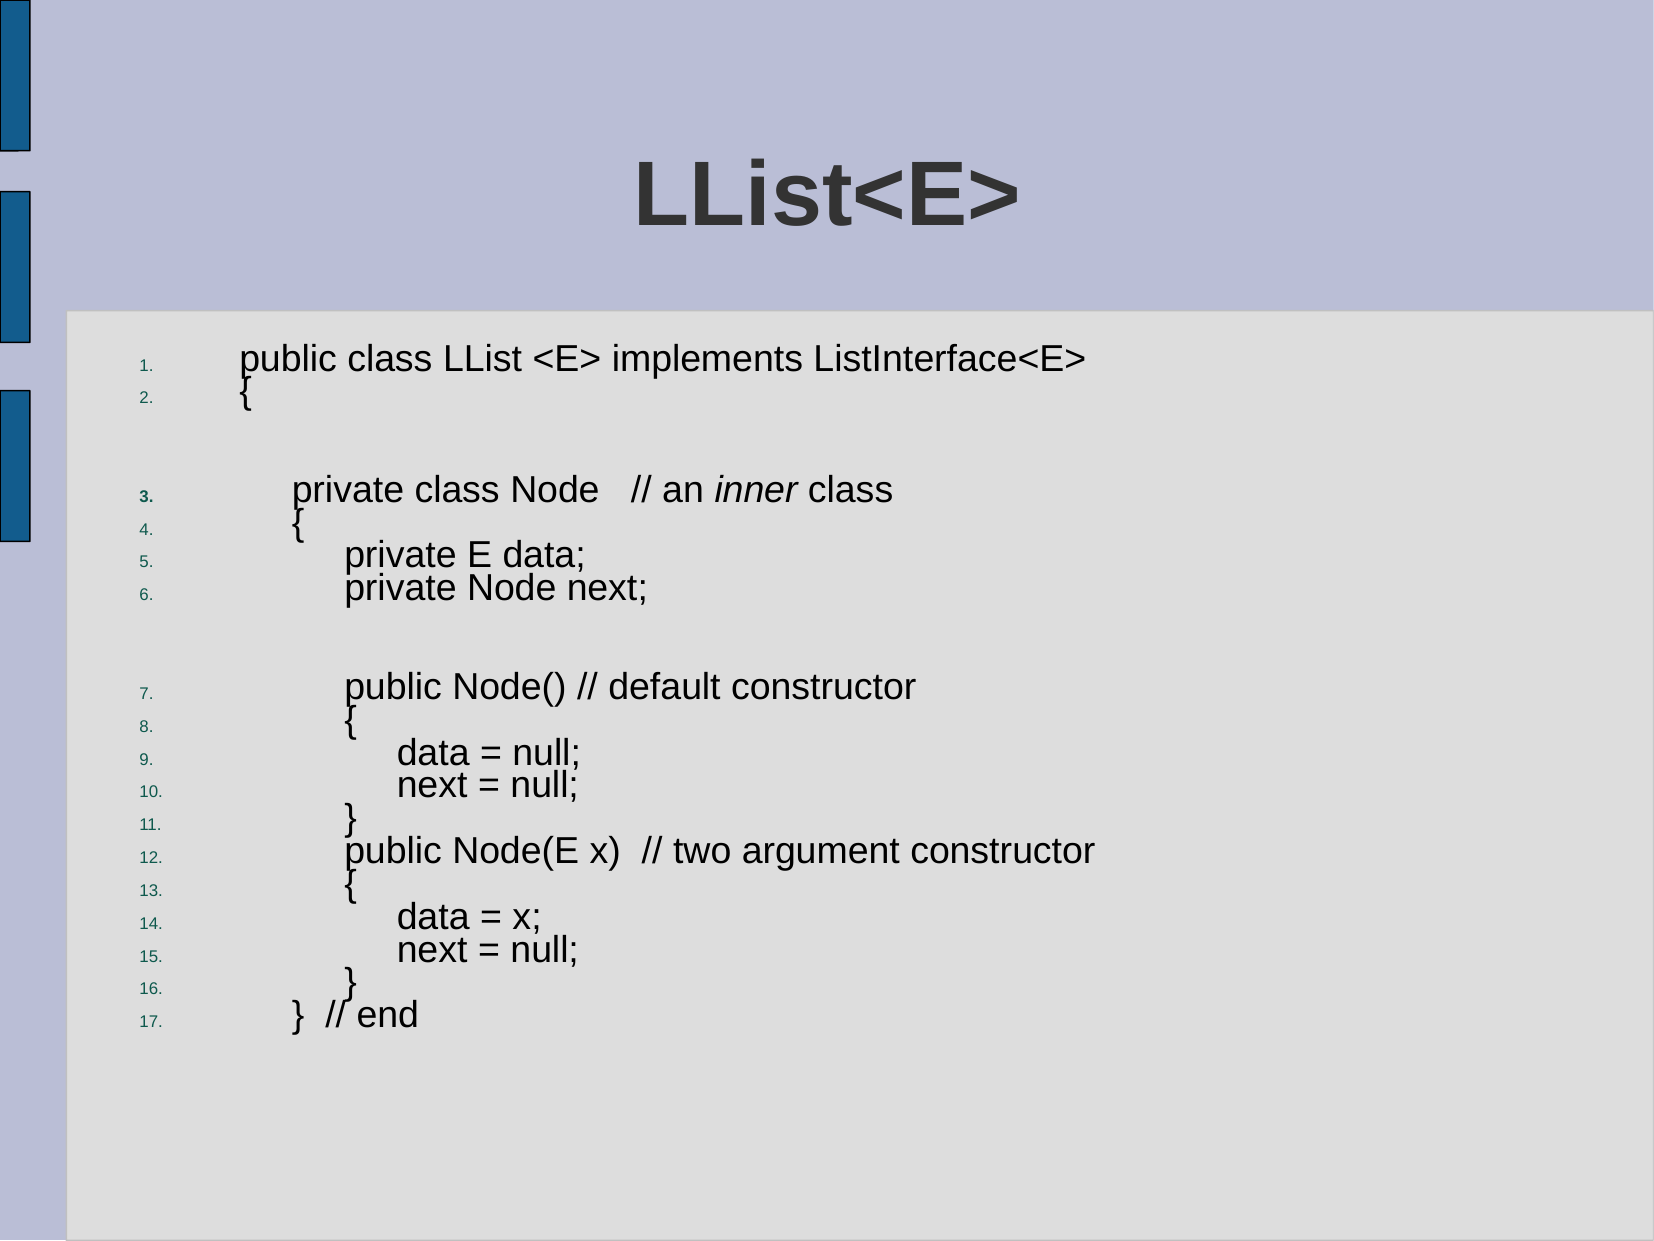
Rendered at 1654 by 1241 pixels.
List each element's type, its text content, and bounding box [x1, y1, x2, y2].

title LList<E> [121, 90, 1534, 299]
list public class LList <E> implements ListInterface<E> { private class Node // an inner class { private E data; private Node next; public Node() // default constructor { data = null; next = null; } public Node(E x) // two argument constructor { data = x; next = null; } } // end [121, 344, 1534, 1126]
